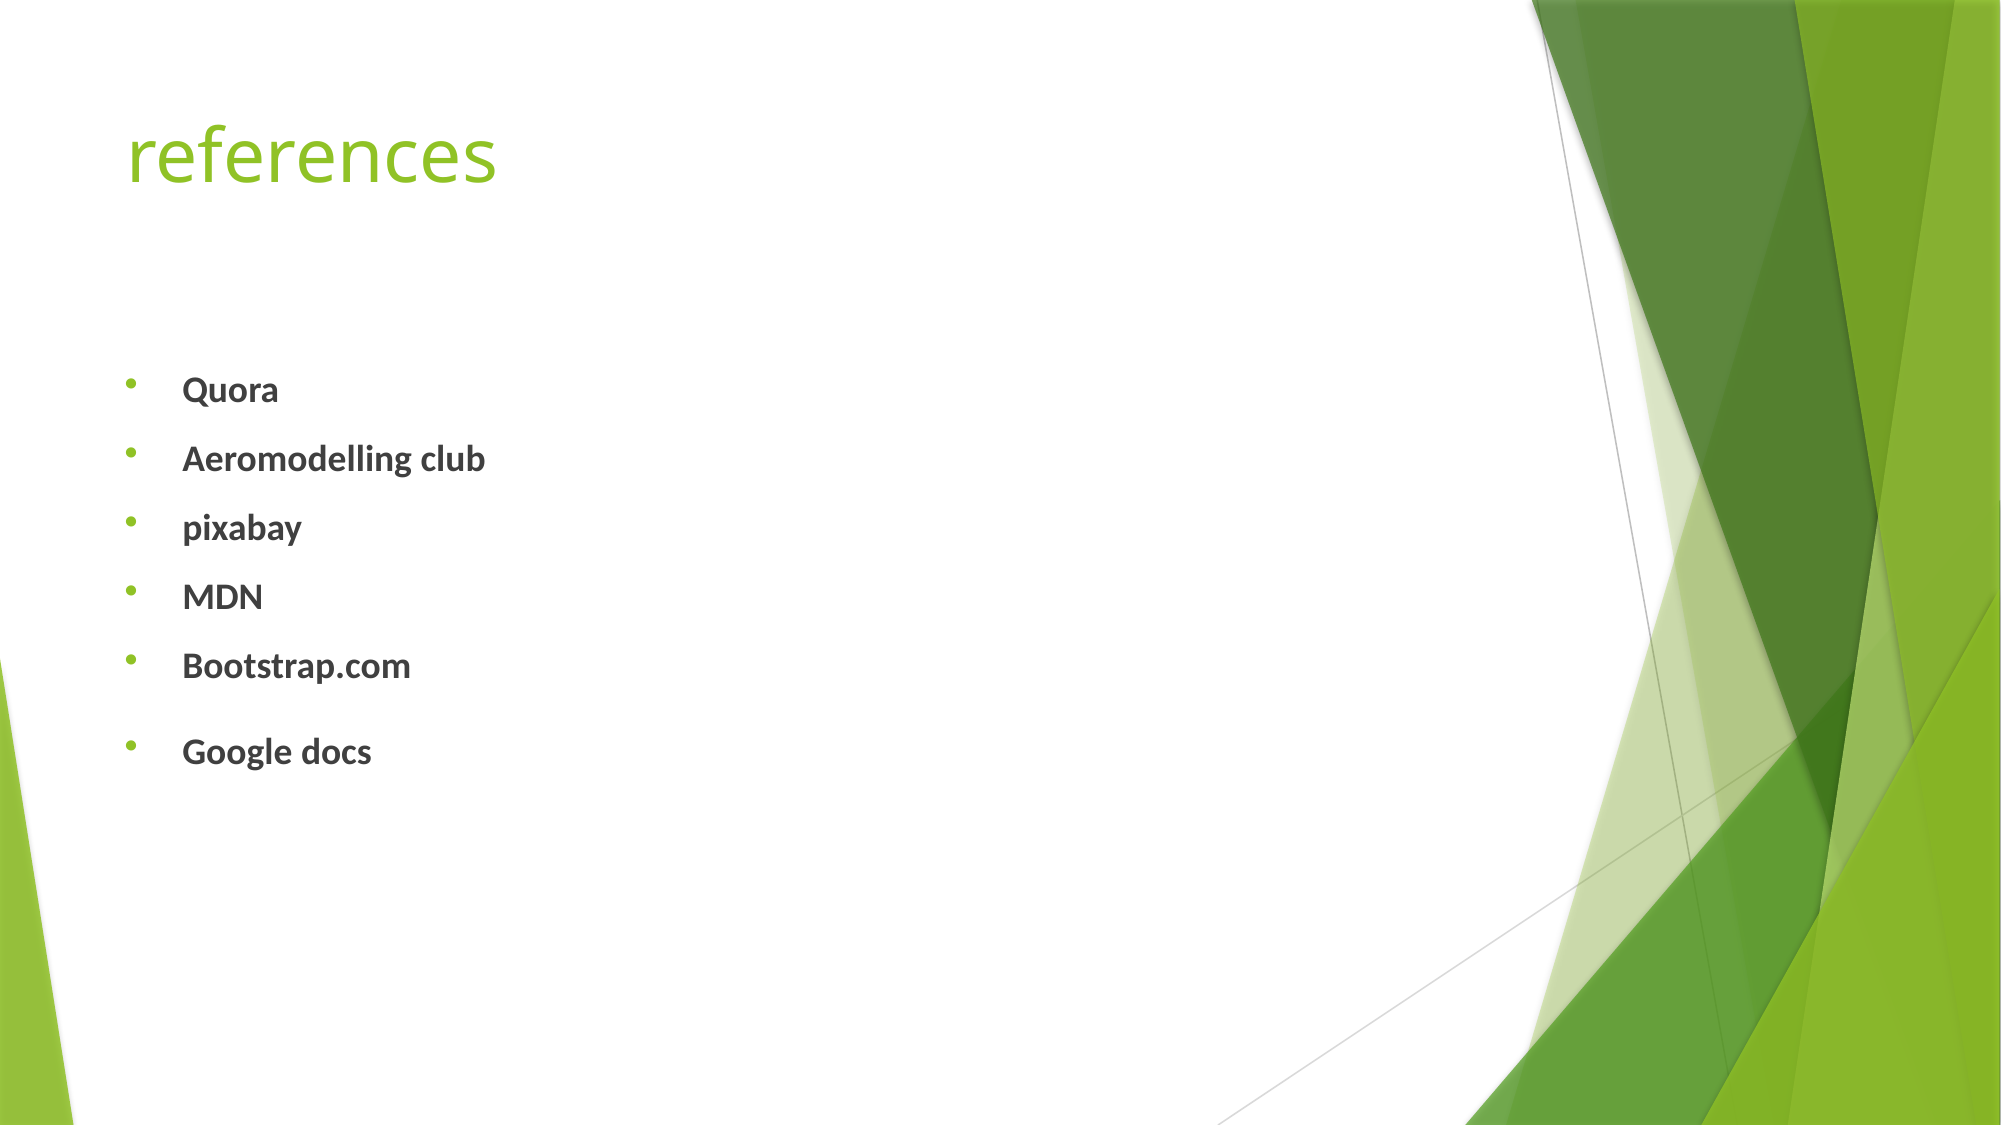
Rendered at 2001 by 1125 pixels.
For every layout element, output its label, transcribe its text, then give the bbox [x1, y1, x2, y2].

title references [111, 99, 1522, 317]
list Quora Aeromodelling club pixabay MDN Bootstrap.com Google docs [111, 354, 1522, 992]
